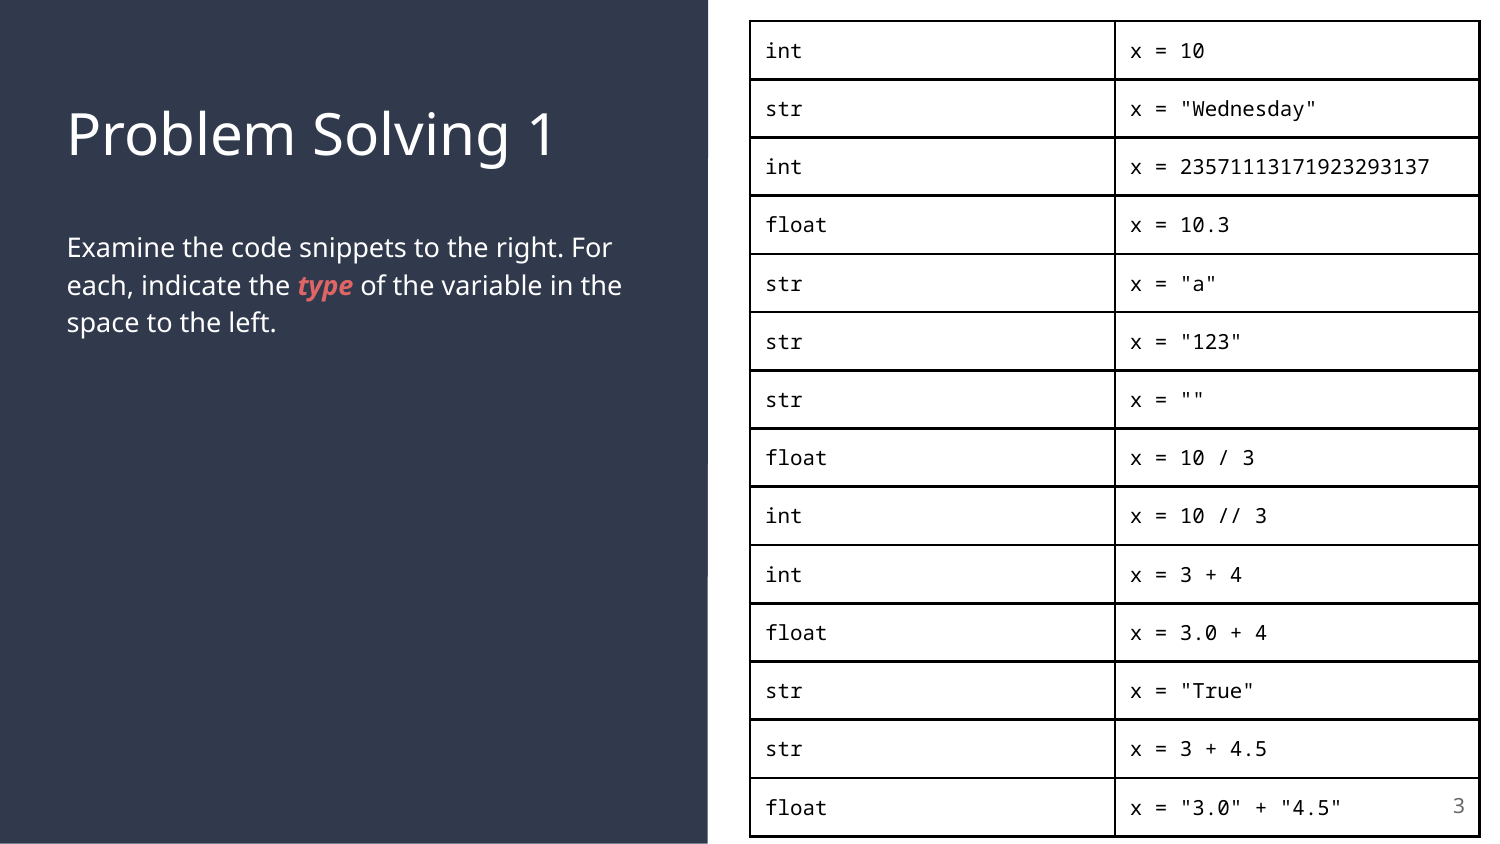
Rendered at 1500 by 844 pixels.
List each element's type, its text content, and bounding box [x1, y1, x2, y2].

table_cell str [751, 255, 1114, 311]
table_cell int [751, 546, 1114, 602]
table_cell x = 10.3 [1116, 197, 1478, 253]
table_cell x = 10 // 3 [1116, 488, 1478, 544]
table_cell x = 3 + 4.5 [1116, 721, 1478, 777]
table_cell str [751, 313, 1114, 369]
table_cell str [751, 663, 1114, 718]
table_cell x = "True" [1116, 663, 1478, 718]
table_cell x = "123" [1116, 313, 1478, 369]
table_cell str [751, 721, 1114, 777]
table_cell x = 10 / 3 [1116, 430, 1478, 485]
table_cell x = "Wednesday" [1116, 81, 1478, 136]
table_cell int [751, 488, 1114, 544]
table_cell x = 3.0 + 4 [1116, 605, 1478, 660]
table_cell int [751, 139, 1114, 194]
table_cell float [751, 197, 1114, 253]
table_cell float [751, 605, 1114, 660]
table_cell str [751, 372, 1114, 427]
table_cell x = "3.0" + "4.5" [1116, 779, 1478, 835]
table_cell str [751, 81, 1114, 136]
table_header x = 10 [1116, 22, 1478, 78]
table_cell x = "a" [1116, 255, 1478, 311]
table_cell x = 23571113171923293137 [1116, 139, 1478, 194]
table_header int [751, 22, 1114, 78]
title Problem Solving 1 [51, 82, 660, 187]
table_cell x = "" [1116, 372, 1478, 427]
list Examine the code snippets to the right. For each, indicate the type of the variable in the space to the left. [51, 211, 660, 654]
table_cell float [751, 430, 1114, 485]
table_cell float [751, 779, 1114, 835]
table_cell x = 3 + 4 [1116, 546, 1478, 602]
